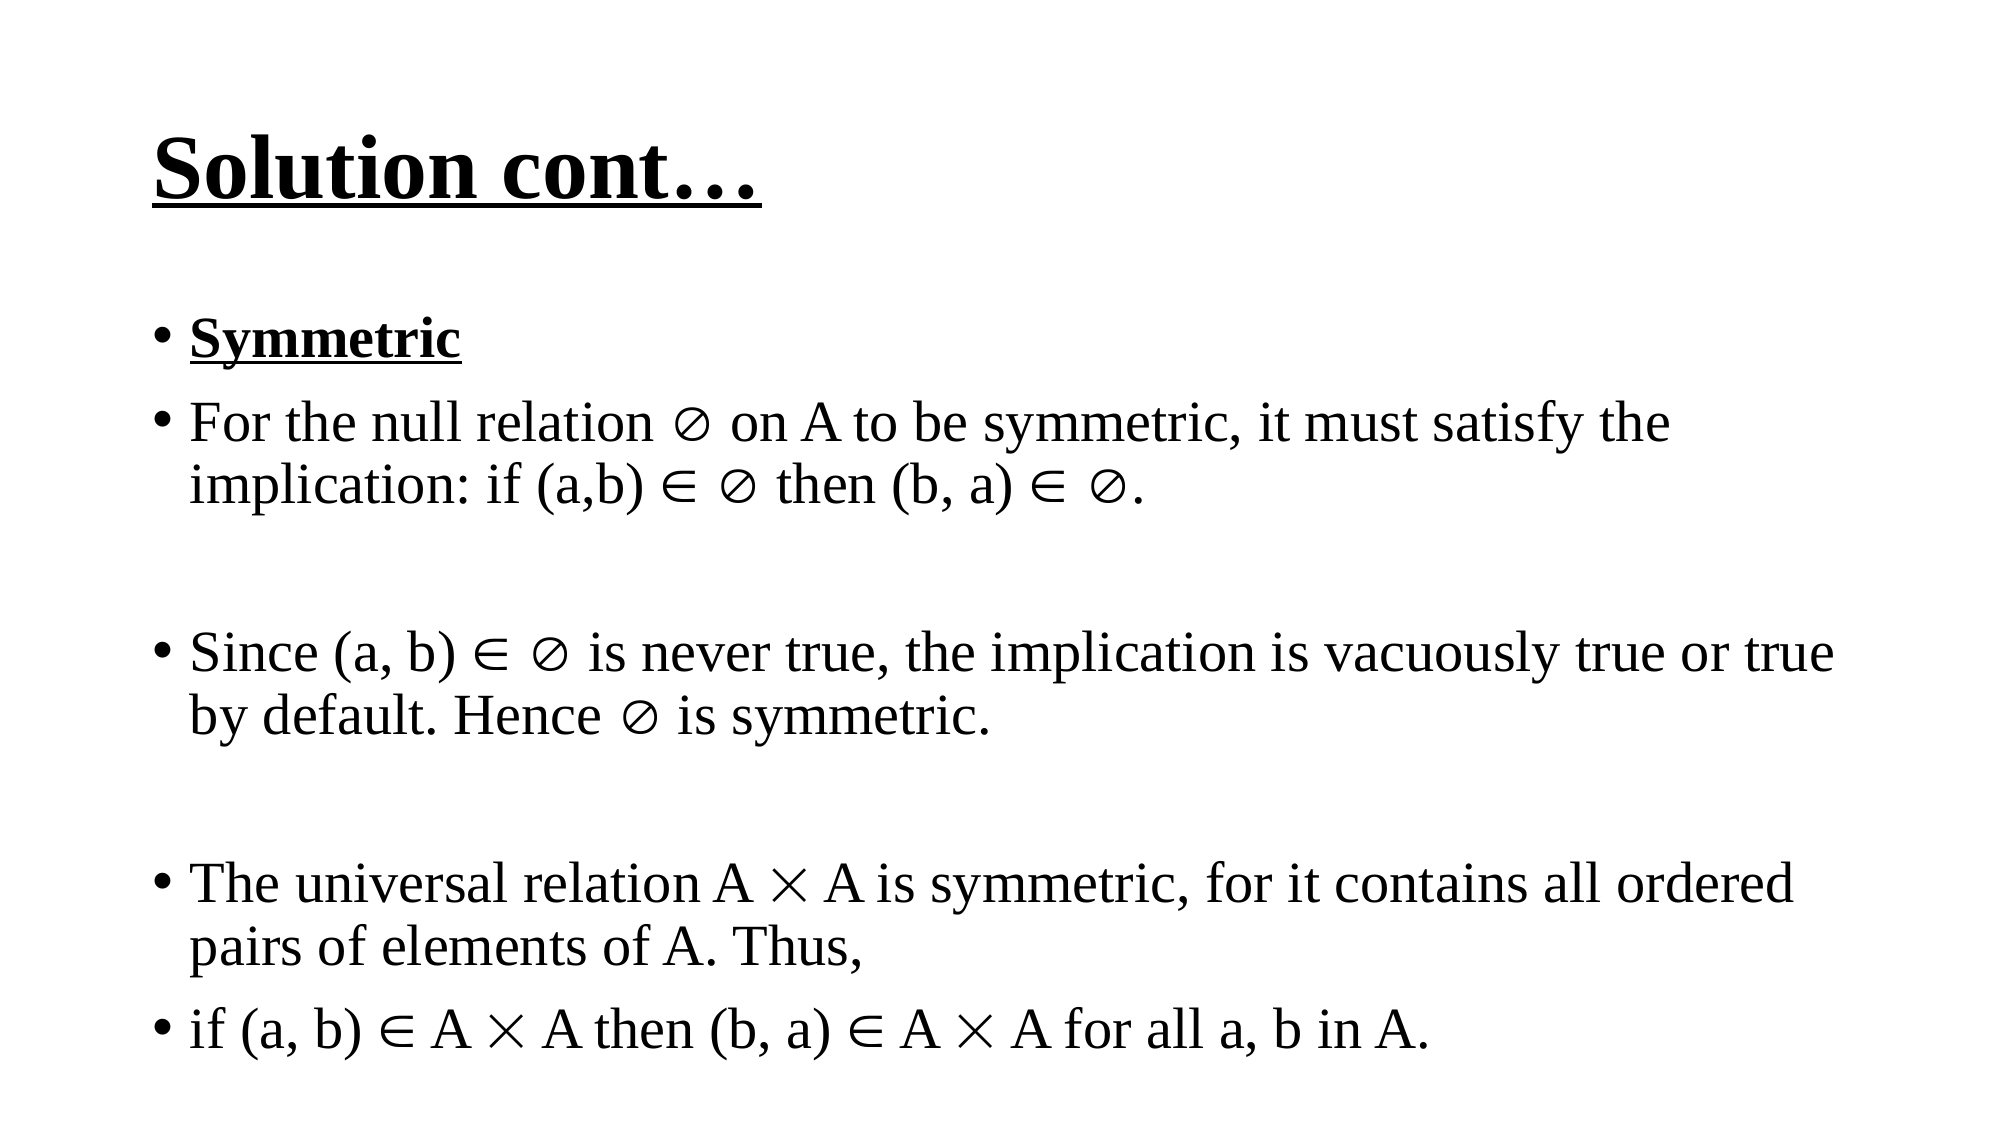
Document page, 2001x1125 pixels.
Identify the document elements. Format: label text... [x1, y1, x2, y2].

list Symmetric For the null relation Æ on A to be symmetric, it must satisfy the implication: if (a,b) Î Æ then (b, a) Î Æ. Since (a, b) Î Æ is never true, the implication is vacuously true or true by default. Hence Æ is symmetric. The universal relation A ´ A is symmetric, for it contains all ordered pairs of elements of A. Thus, if (a, b) Î A ´ A then (b, a) Î A ´ A for all a, b in A. [137, 299, 1863, 1097]
title Solution cont… [137, 59, 1863, 278]
